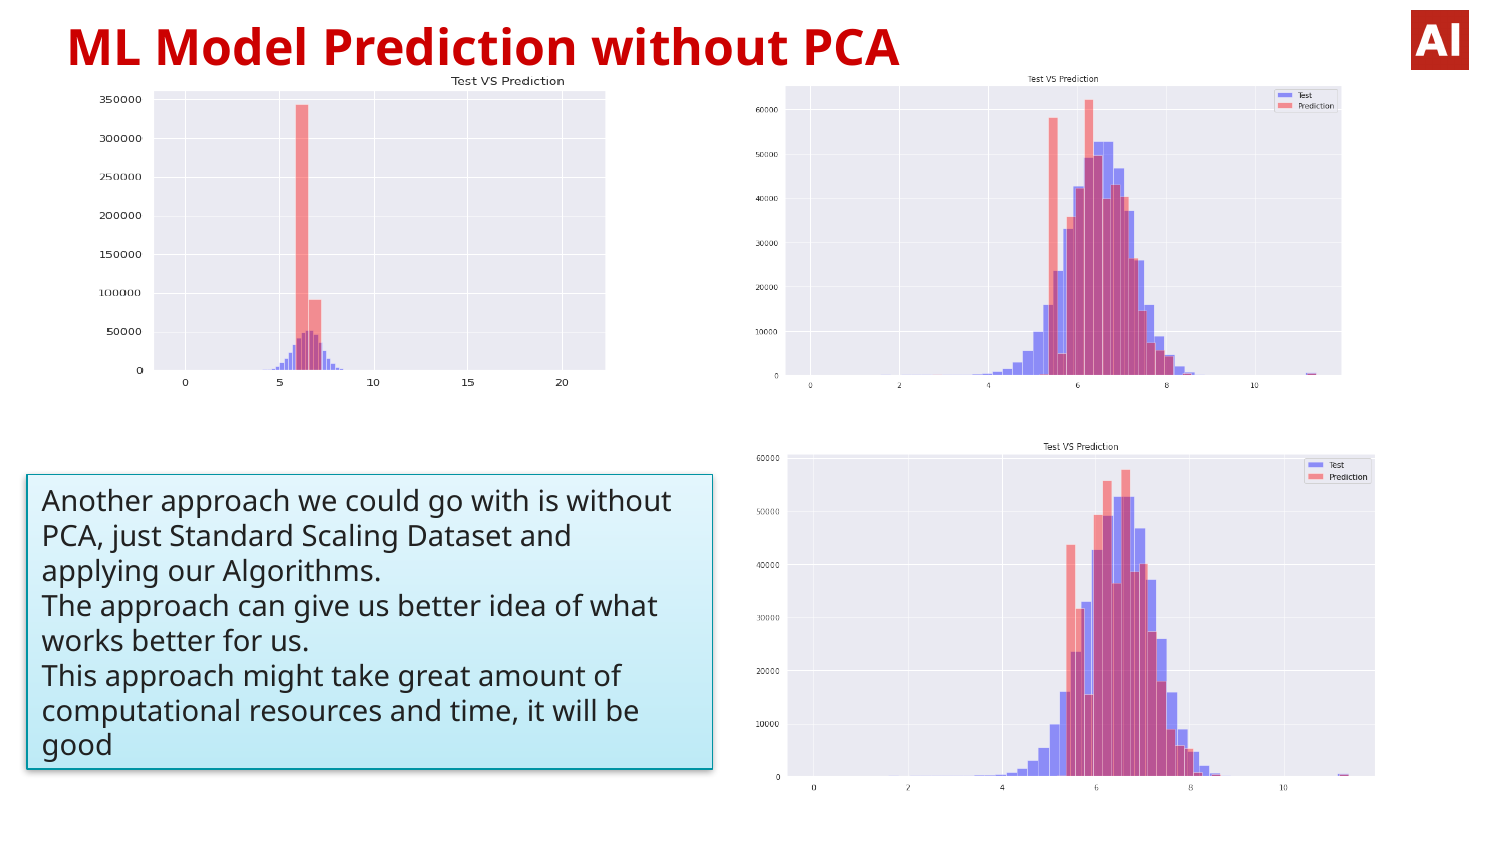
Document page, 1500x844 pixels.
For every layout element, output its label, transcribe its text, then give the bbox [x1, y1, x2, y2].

picture [1449, 10, 1469, 70]
text_box Another approach we could go with is without PCA, just Standard Scaling Dataset and applying our Algorithms. The approach can give us better idea of what works better for us. This approach might take great amount of computational resources and time, it will be good [26, 474, 713, 770]
picture [749, 70, 1346, 393]
title ML Model Prediction without PCA [51, 0, 1449, 95]
picture [91, 70, 606, 393]
picture [749, 436, 1380, 796]
